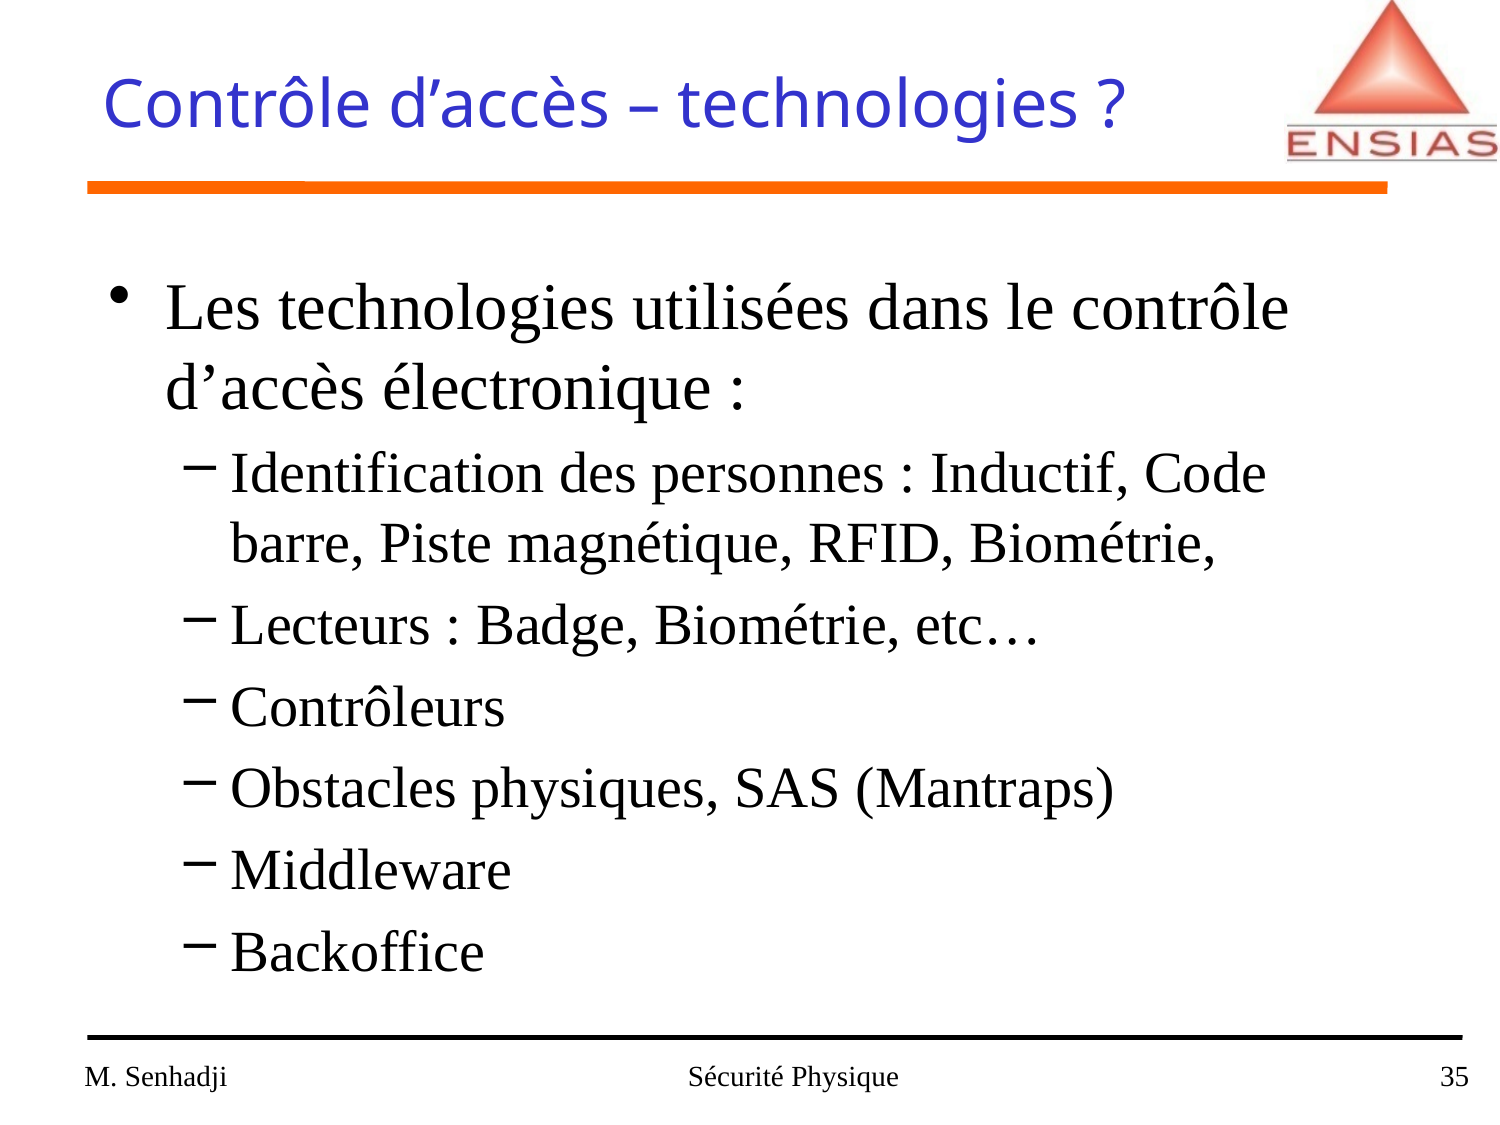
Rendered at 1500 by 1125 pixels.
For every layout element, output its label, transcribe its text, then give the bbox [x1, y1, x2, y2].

picture [1284, 0, 1500, 164]
list Les technologies utilisées dans le contrôle d’accès électronique : Identification des personnes : Inductif, Code barre, Piste magnétique, RFID, Biométrie, Lecteurs : Badge, Biométrie, etc… Contrôleurs Obstacles physiques, SAS (Mantraps) Middleware Backoffice [93, 255, 1384, 1000]
title Contrôle d’accès – technologies ? [87, 37, 1363, 165]
